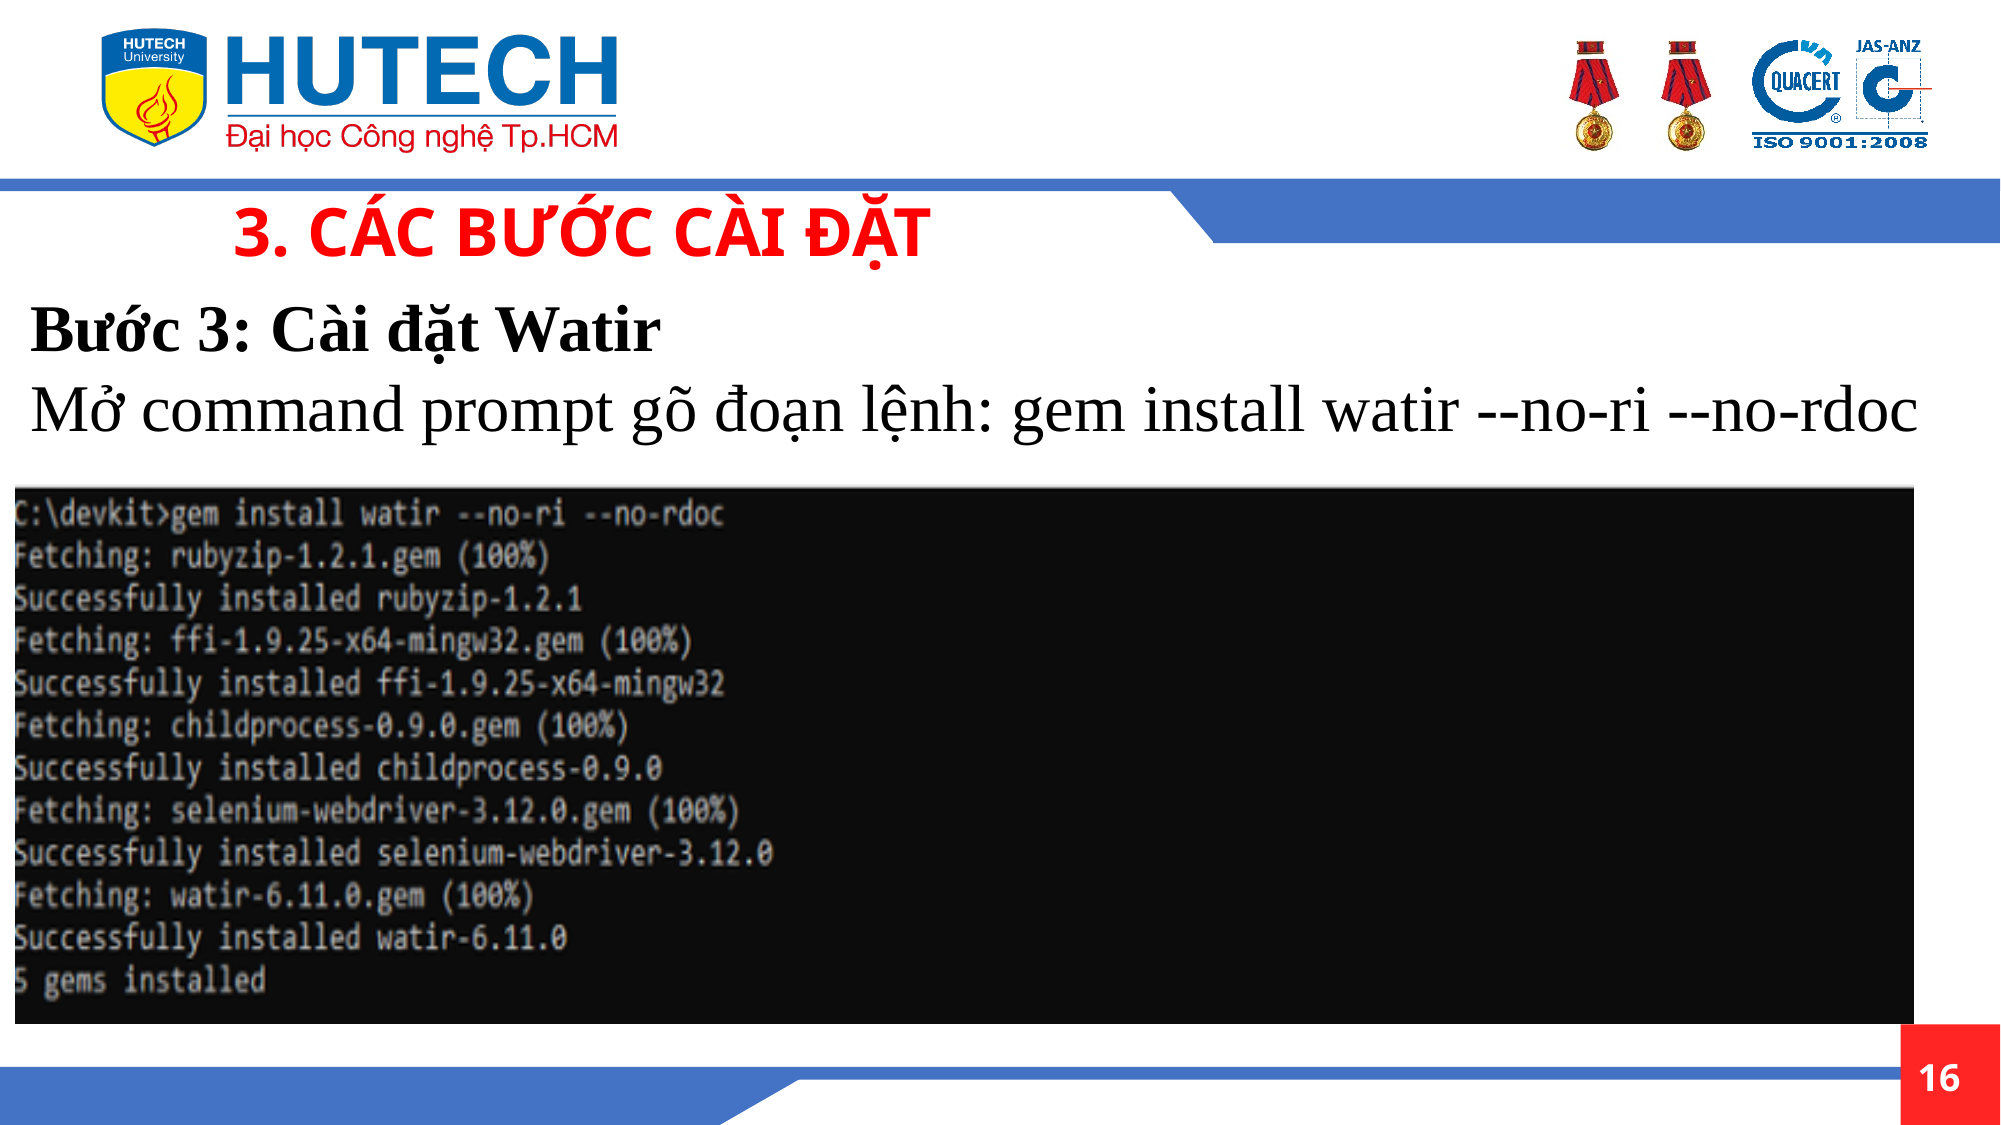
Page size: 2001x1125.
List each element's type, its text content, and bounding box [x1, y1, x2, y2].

picture [1546, 35, 1731, 152]
text_box 3. CÁC BƯỚC CÀI ĐẶT [15, 181, 1151, 277]
picture [1745, 35, 1939, 152]
picture [15, 483, 1914, 1024]
picture [65, 0, 653, 181]
text_box Bước 3: Cài đặt Watir Mở command prompt gõ đoạn lệnh: gem install watir --no-ri --no-rdoc [15, 277, 1941, 453]
